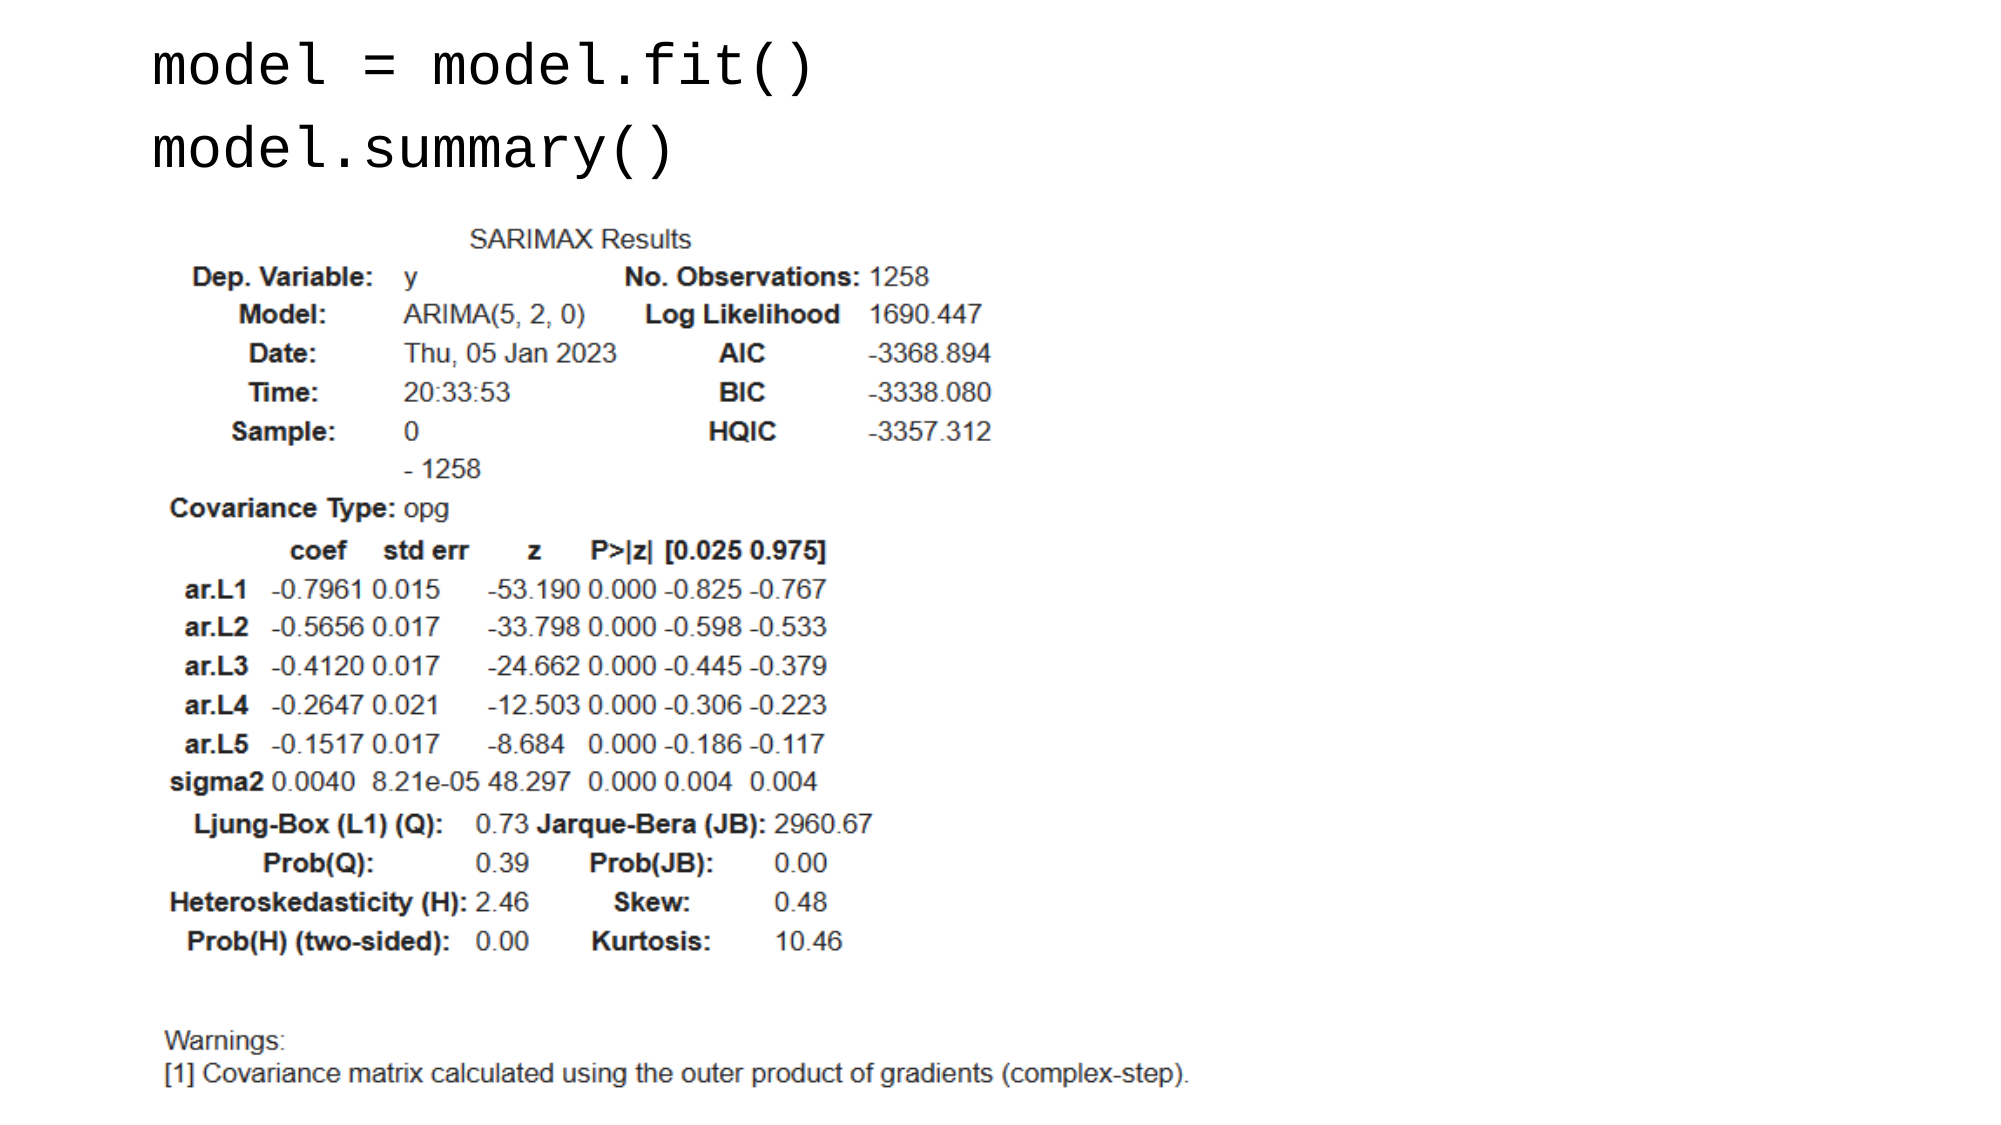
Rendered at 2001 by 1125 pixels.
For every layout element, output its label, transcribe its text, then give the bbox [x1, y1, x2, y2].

list model = model.fit() model.summary() [137, 26, 1863, 1014]
picture [137, 213, 1203, 1099]
